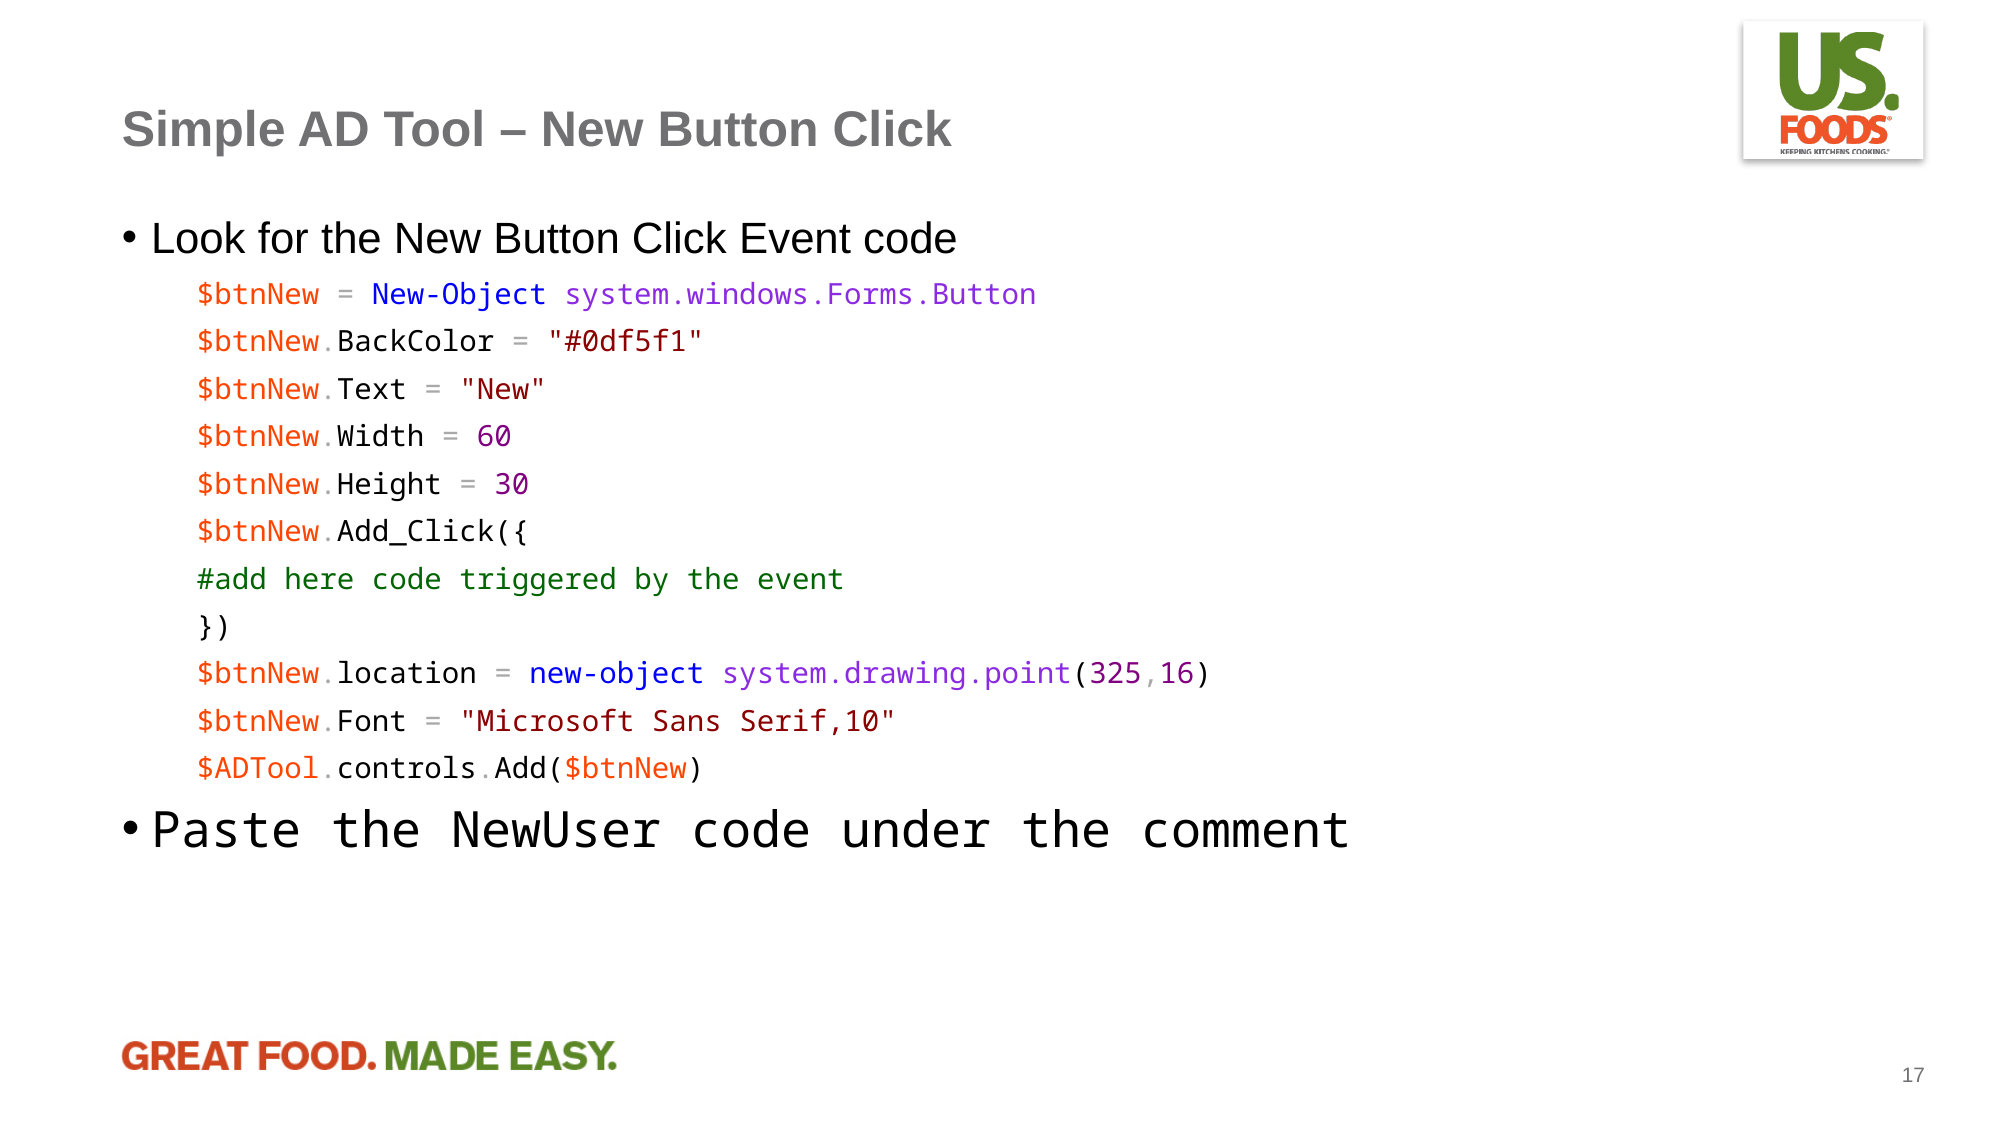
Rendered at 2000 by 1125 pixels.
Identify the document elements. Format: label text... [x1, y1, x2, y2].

list Look for the New Button Click Event code $btnNew = New-Object system.windows.Forms.Button $btnNew.BackColor = "#0df5f1" $btnNew.Text = "New" $btnNew.Width = 60 $btnNew.Height = 30 $btnNew.Add_Click({ #add here code triggered by the event }) $btnNew.location = new-object system.drawing.point(325,16) $btnNew.Font = "Microsoft Sans Serif,10" $ADTool.controls.Add($btnNew) Paste the NewUser code under the comment [121, 209, 1894, 921]
picture [96, 999, 645, 1110]
title Simple AD Tool – New Button Click [121, 16, 1702, 157]
